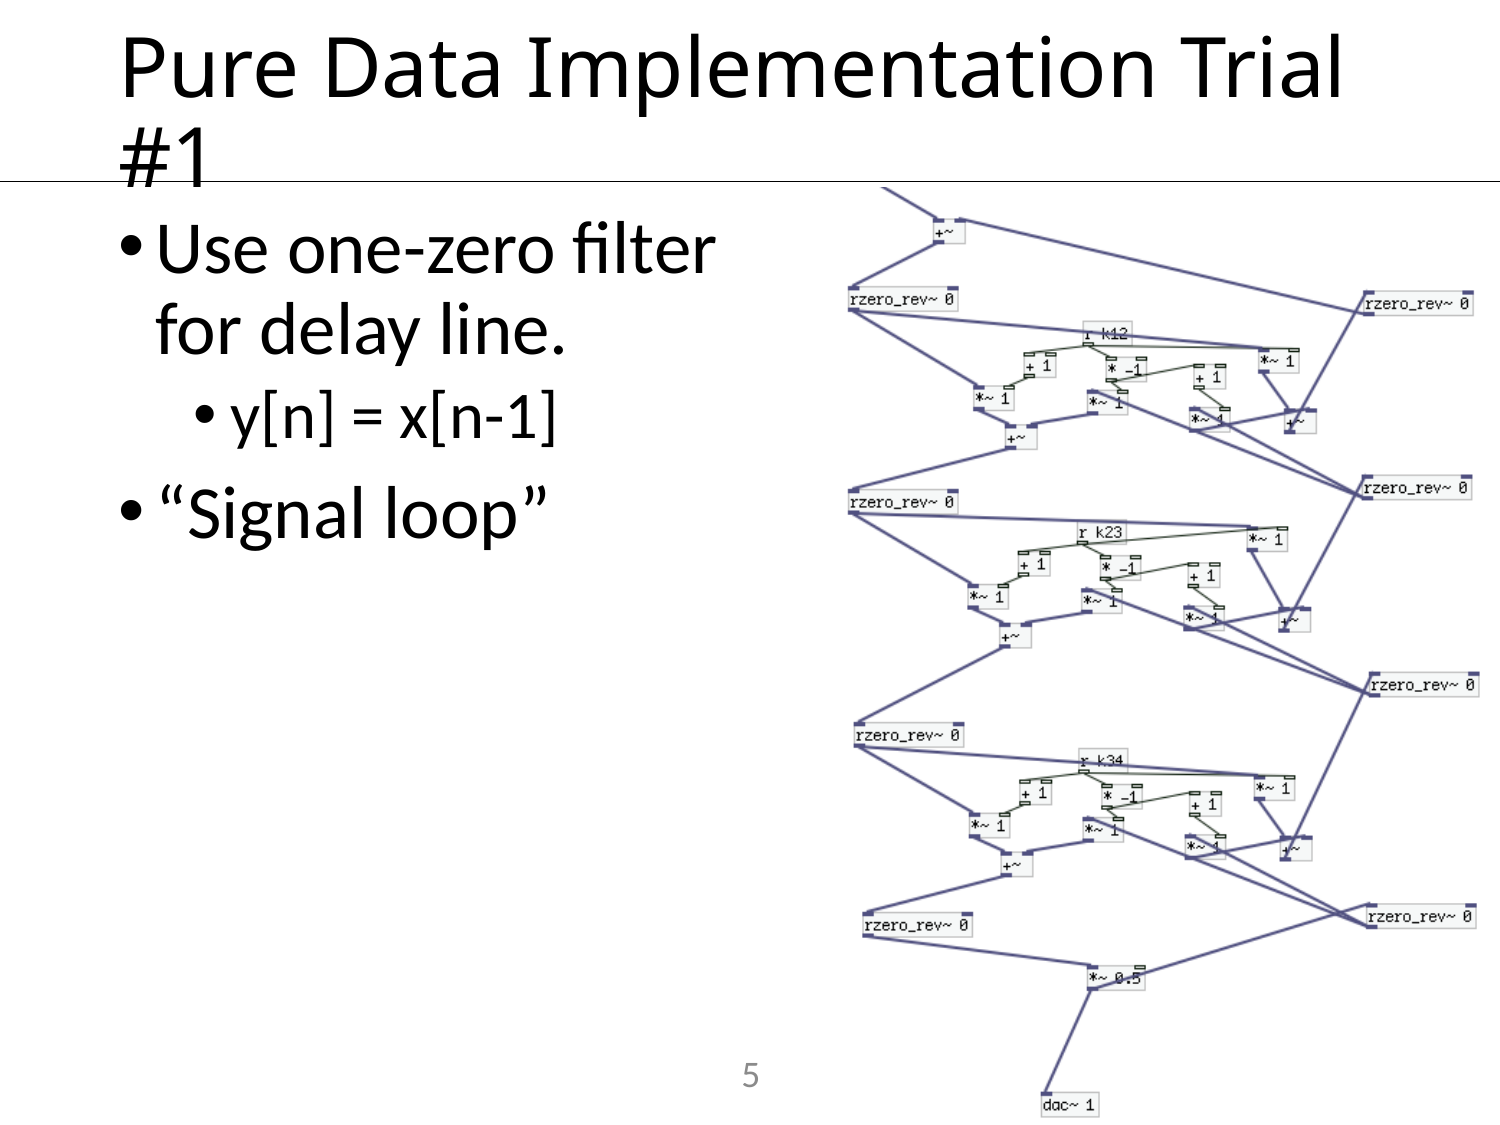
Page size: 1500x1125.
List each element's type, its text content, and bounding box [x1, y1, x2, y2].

title Pure Data Implementation Trial #1 [103, 30, 1397, 202]
slide_number 5 [582, 1042, 828, 1103]
picture [828, 187, 1500, 1125]
list Use one-zero filter for delay line. y[n] = x[n-1] “Signal loop” [103, 201, 817, 1022]
